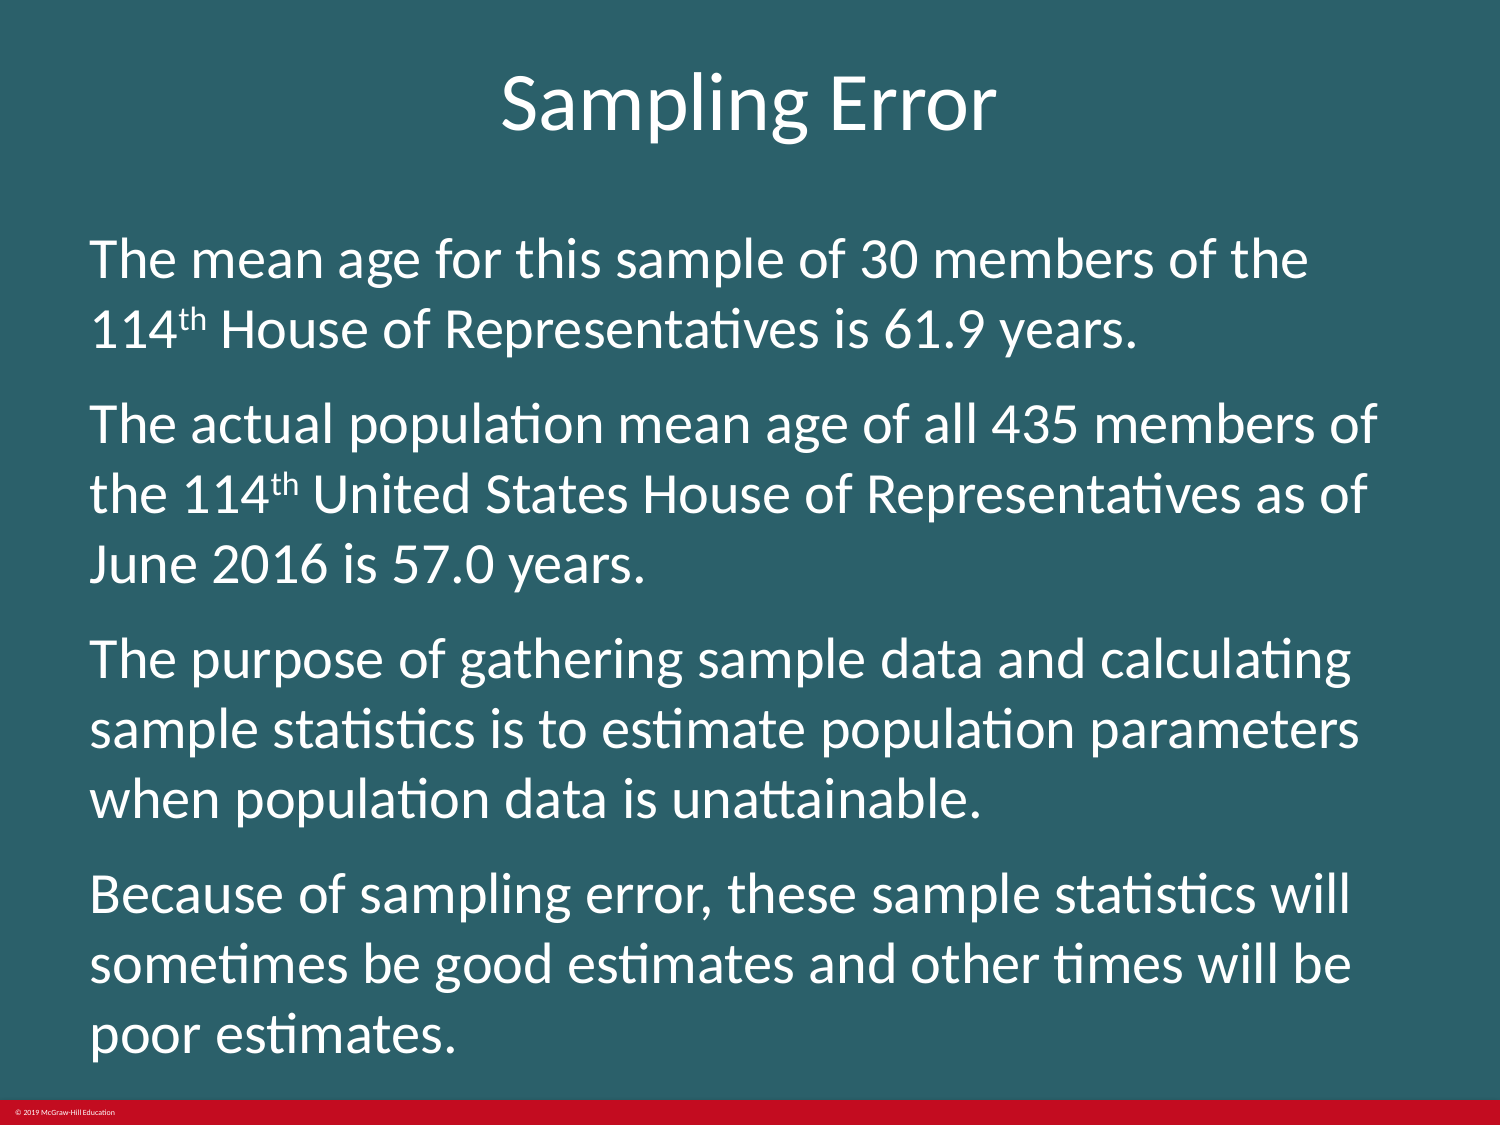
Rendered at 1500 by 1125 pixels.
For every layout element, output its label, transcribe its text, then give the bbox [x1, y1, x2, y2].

list The mean age for this sample of 30 members of the 114th House of Representatives is 61.9 years. The actual population mean age of all 435 members of the 114th United States House of Representatives as of June 2016 is 57.0 years. The purpose of gathering sample data and calculating sample statistics is to estimate population parameters when population data is unattainable. Because of sampling error, these sample statistics will sometimes be good estimates and other times will be poor estimates. [75, 212, 1455, 1075]
title Sampling Error [0, 0, 1500, 195]
